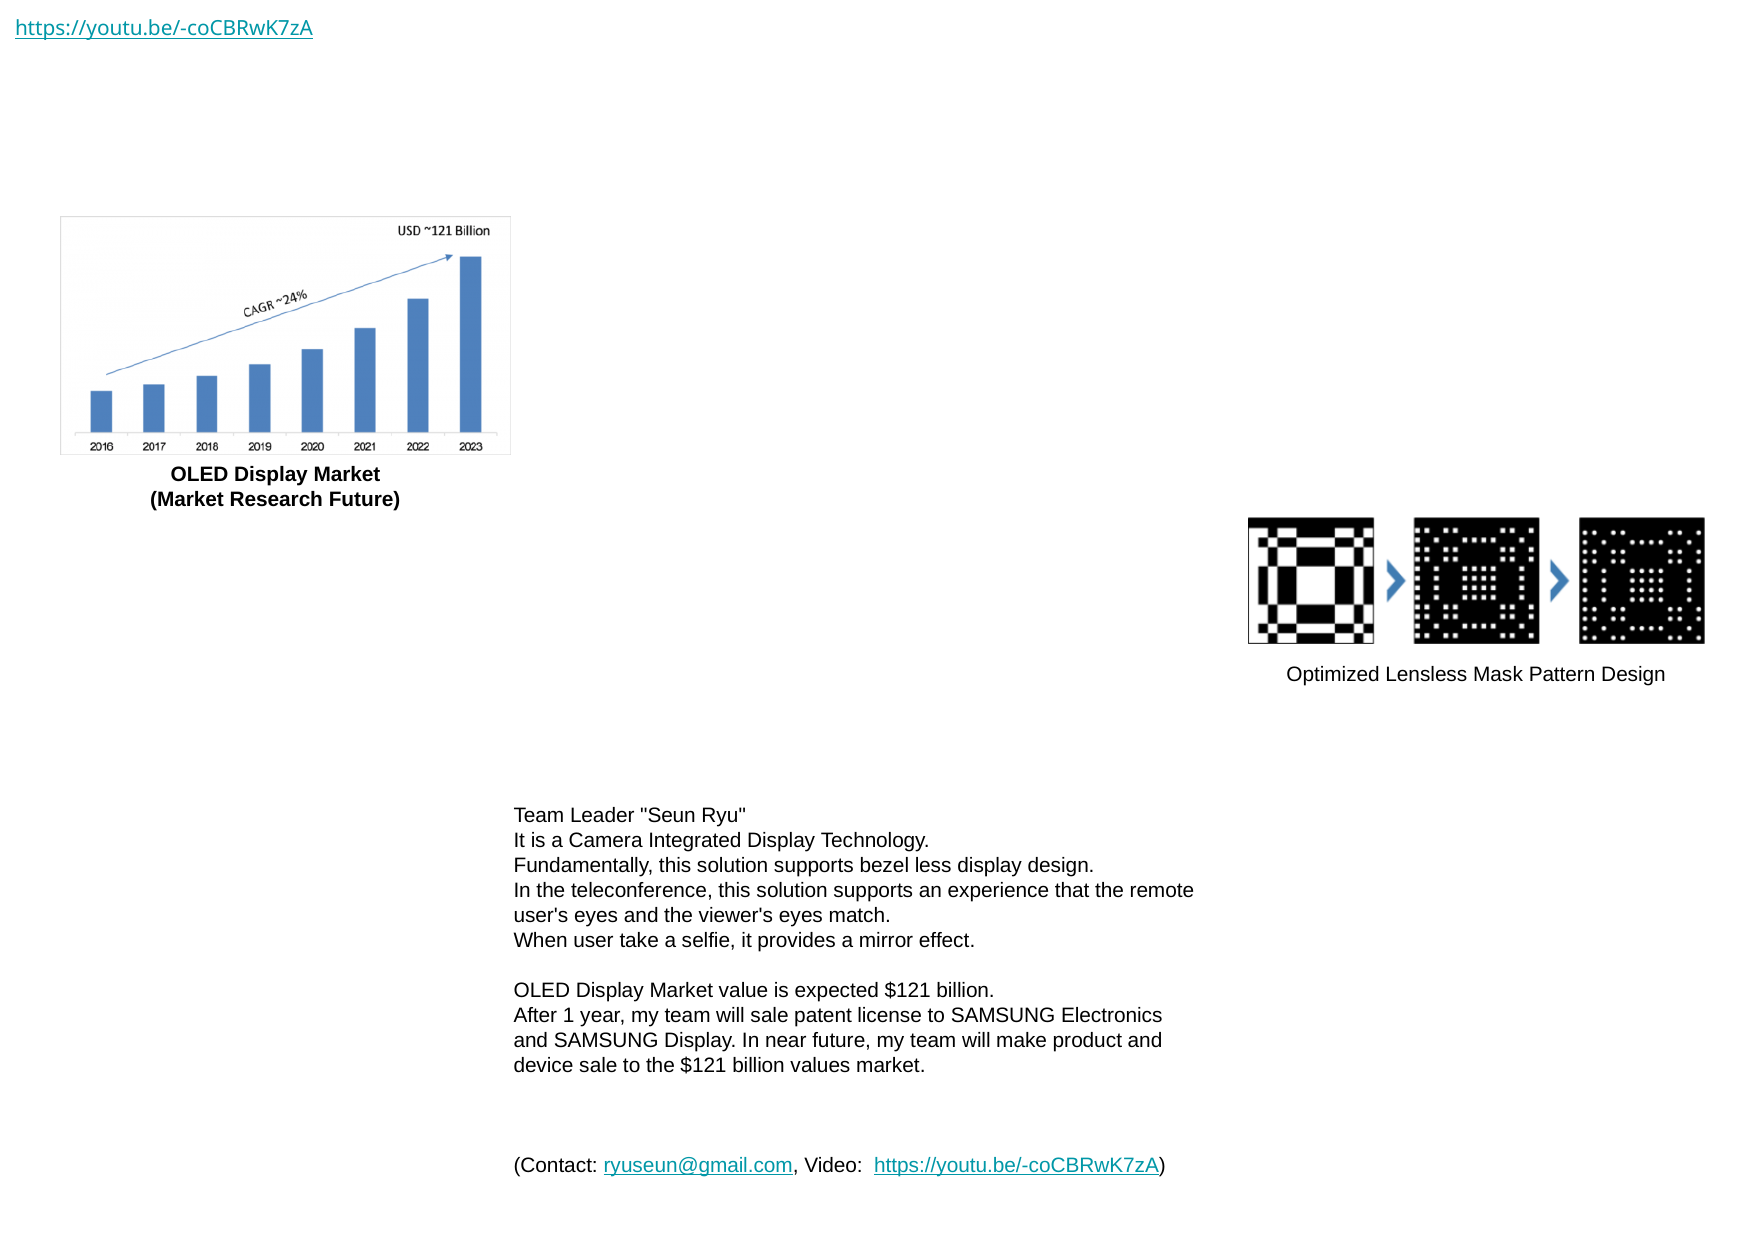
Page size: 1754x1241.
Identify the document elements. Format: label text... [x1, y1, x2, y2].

text_box Team Leader "Seun Ryu" It is a Camera Integrated Display Technology. Fundamentally, this solution supports bezel less display design. In the teleconference, this solution supports an experience that the remote user's eyes and the viewer's eyes match. When user take a selfie, it provides a mirror effect. OLED Display Market value is expected $121 billion. After 1 year, my team will sale patent license to SAMSUNG Electronics and SAMSUNG Display. In near future, my team will make product and device sale to the $121 billion values market. (Contact: ryuseun@gmail.com, Video: https://youtu.be/-coCBRwK7zA) [498, 786, 1213, 1101]
text_box Optimized Lensless Mask Pattern Design [1247, 653, 1705, 693]
picture [59, 216, 511, 455]
text_box https://youtu.be/-coCBRwK7zA [0, 0, 419, 69]
picture [1247, 516, 1705, 645]
text_box OLED Display Market (Market Research Future) [97, 464, 454, 517]
